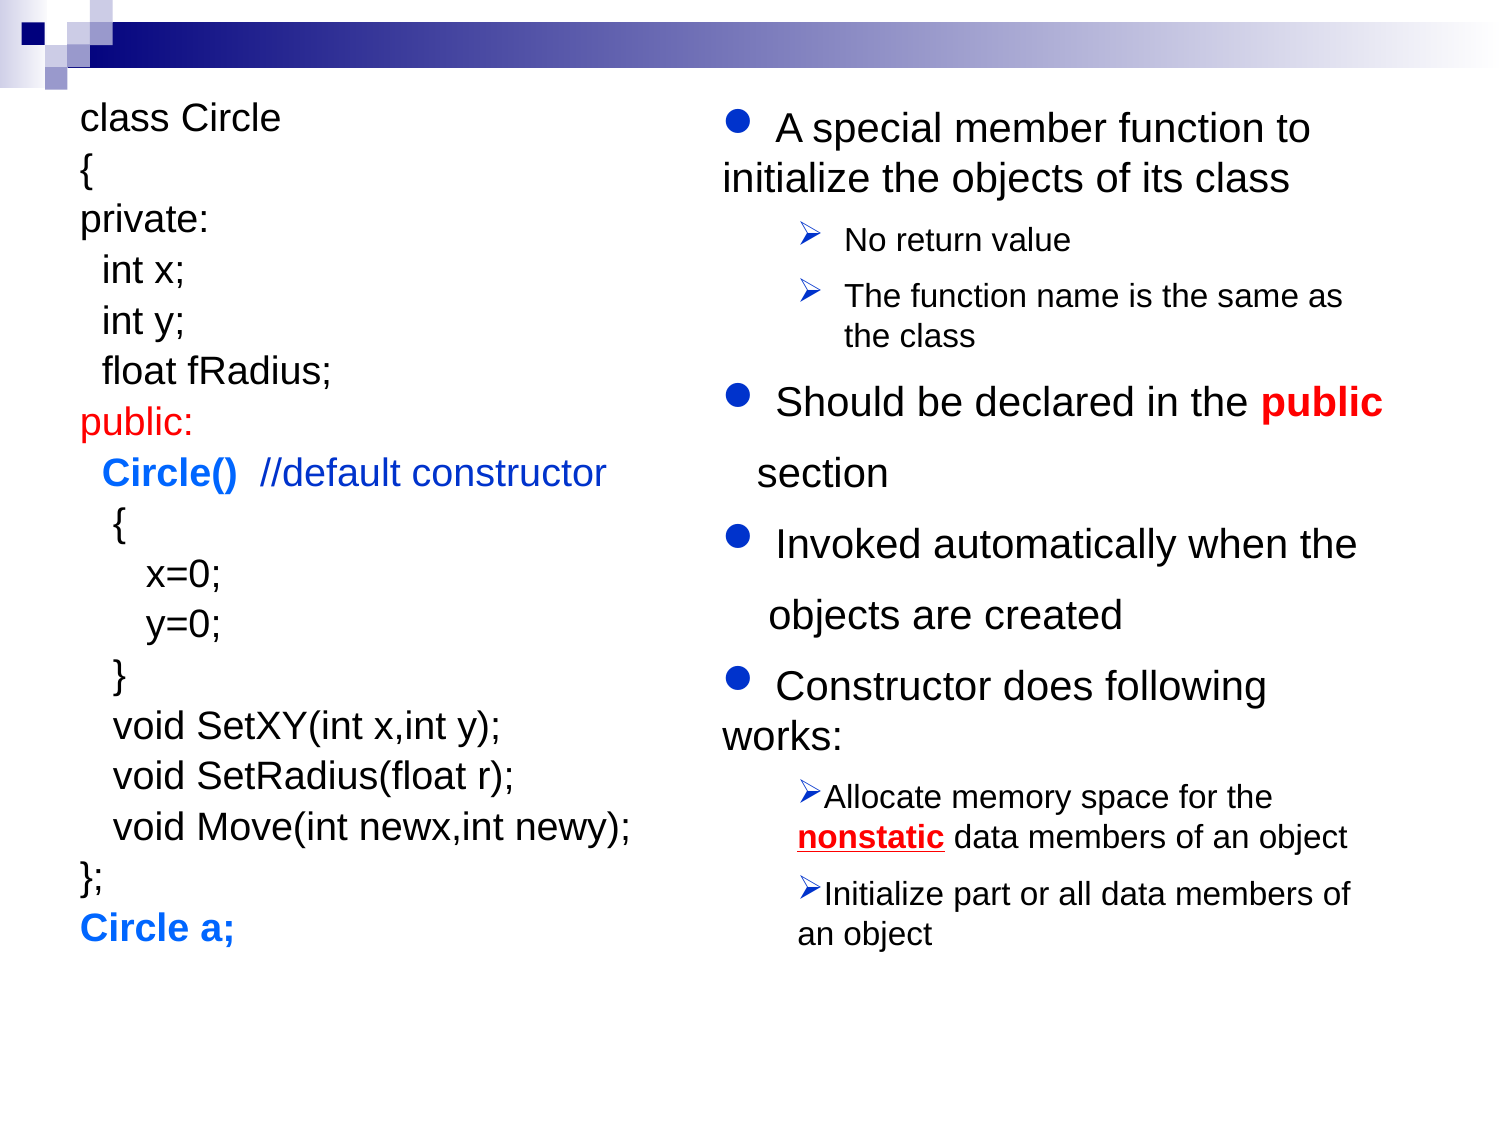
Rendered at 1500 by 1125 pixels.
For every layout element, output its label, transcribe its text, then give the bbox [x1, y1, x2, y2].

text_box A special member function to initialize the objects of its class No return value The function name is the same as the class Should be declared in the public section Invoked automatically when the objects are created Constructor does following works: Allocate memory space for the nonstatic data members of an object Initialize part or all data members of an object [707, 93, 1412, 1030]
list class Circle { private: int x; int y; float fRadius; public: Circle() //default constructor { x=0; y=0; } void SetXY(int x,int y); void SetRadius(float r); void Move(int newx,int newy); }; Circle a; [64, 89, 729, 815]
